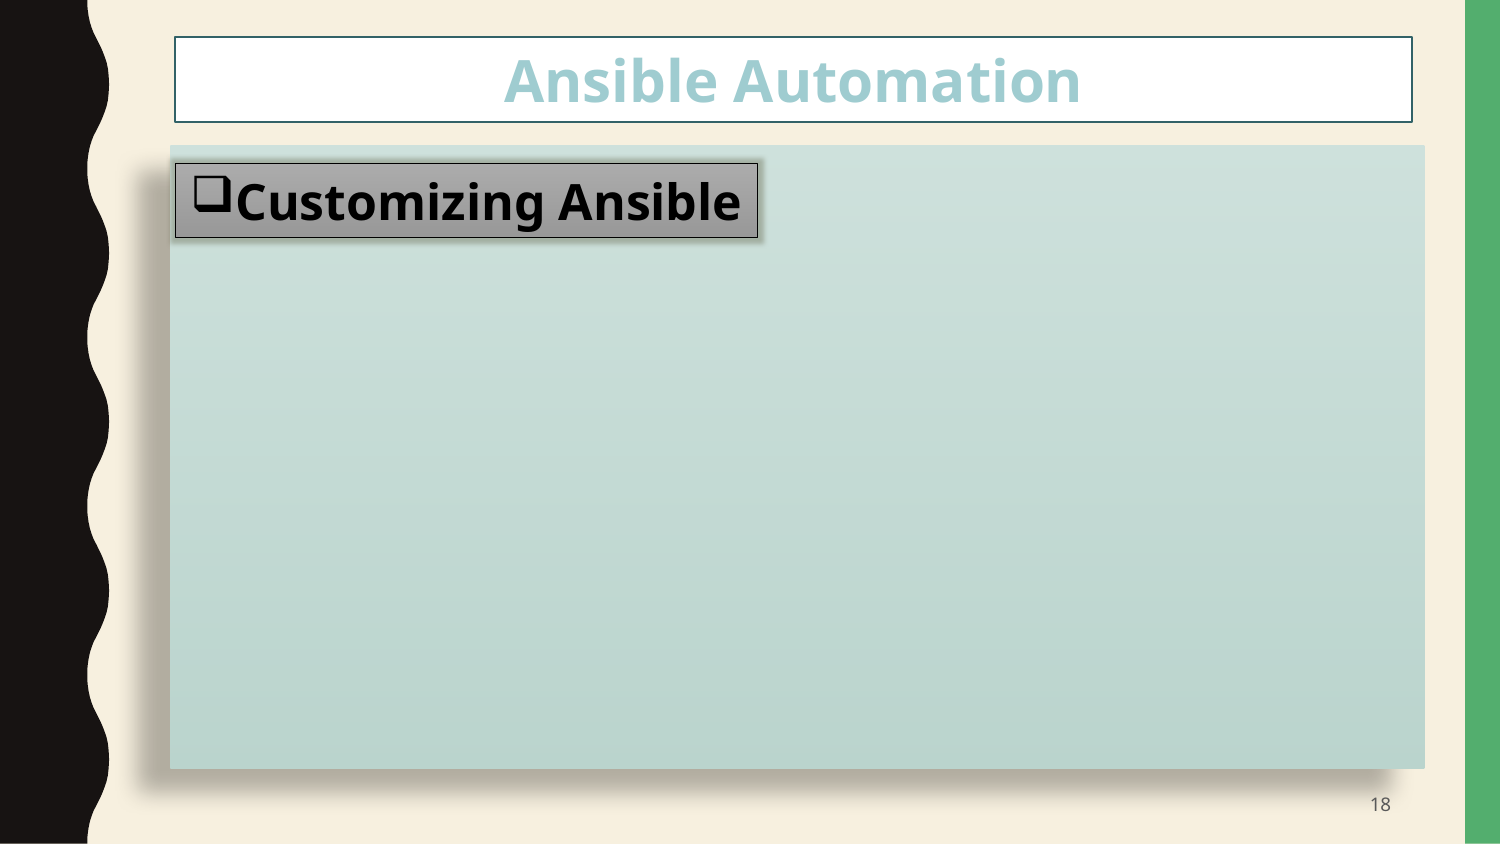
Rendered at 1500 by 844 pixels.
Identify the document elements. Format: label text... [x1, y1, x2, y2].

slide_number 18 [1059, 784, 1407, 827]
text_box Customizing Ansible [175, 163, 758, 238]
text_box Ansible Automation [174, 36, 1413, 123]
title [224, 37, 1425, 145]
list [170, 145, 1425, 769]
